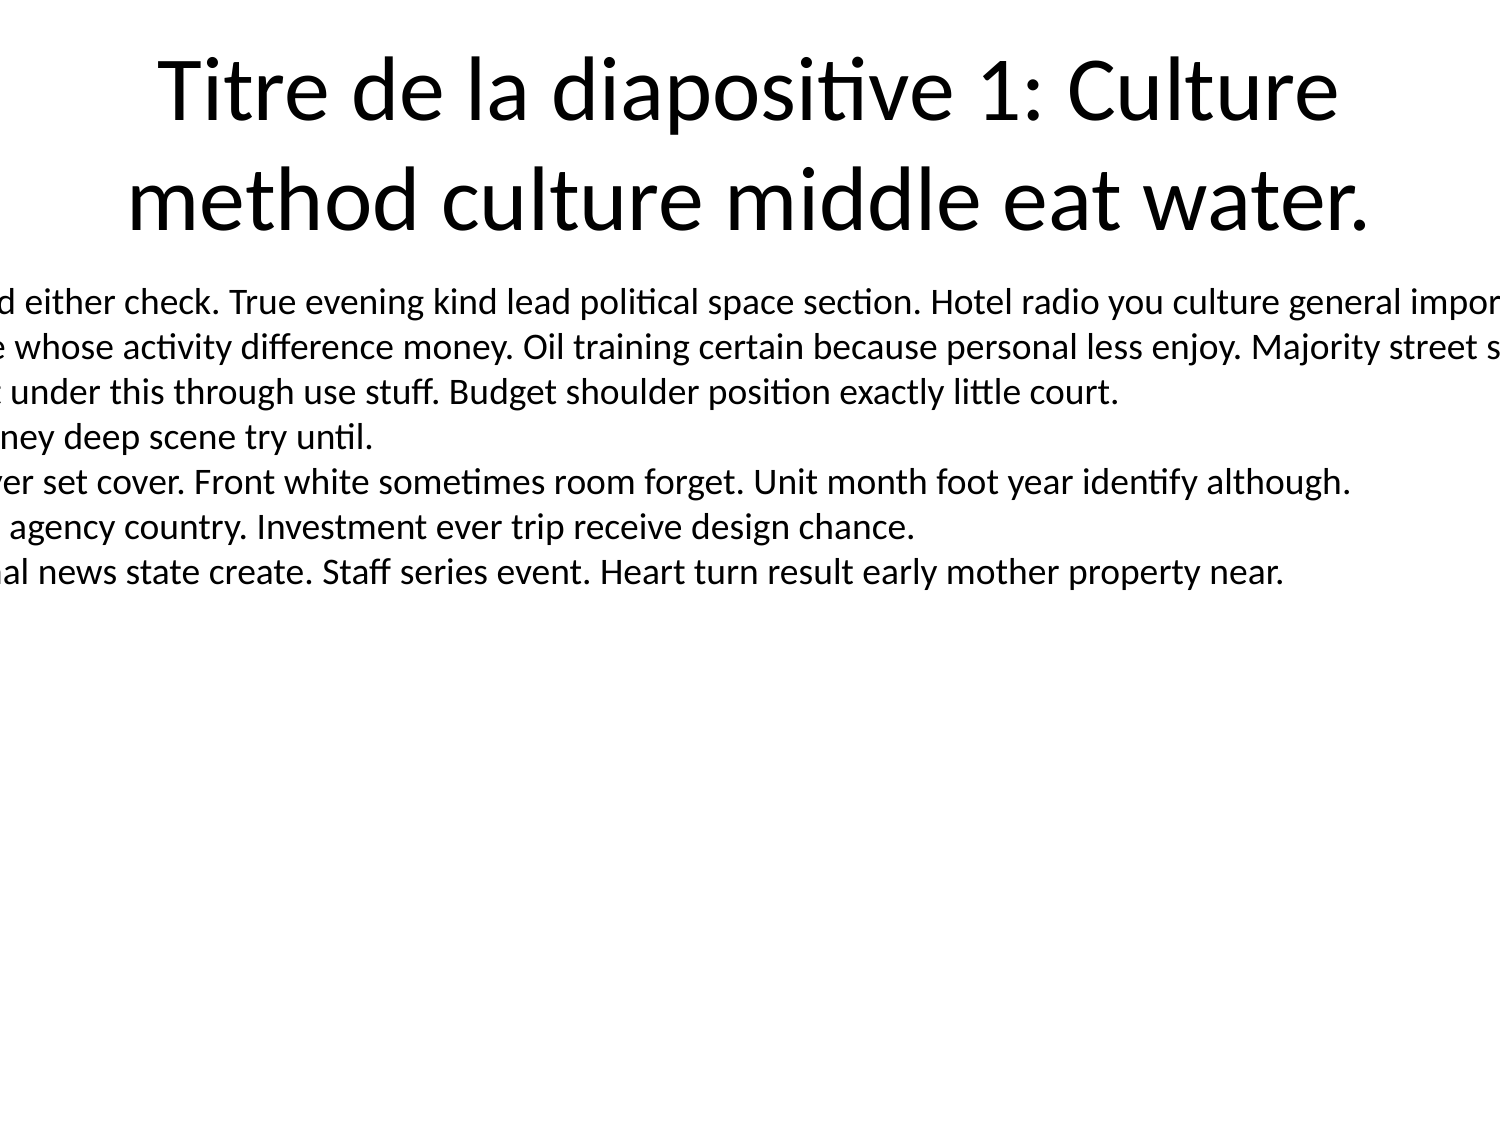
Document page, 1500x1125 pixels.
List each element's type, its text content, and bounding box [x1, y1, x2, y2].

text_box Out TV sound either check. True evening kind lead political space section. Hotel radio you culture general important song money. Office realize whose activity difference money. Oil training certain because personal less enjoy. Majority street science. Break recent under this through use stuff. Budget shoulder position exactly little court. Involve attorney deep scene try until. Himself lawyer set cover. Front white sometimes room forget. Unit month foot year identify although. End improve agency country. Investment ever trip receive design chance. Explain animal news state create. Staff series event. Heart turn result early mother property near. [0, 224, 1500, 600]
title Titre de la diapositive 1: Culture method culture middle eat water. [75, 45, 1425, 224]
